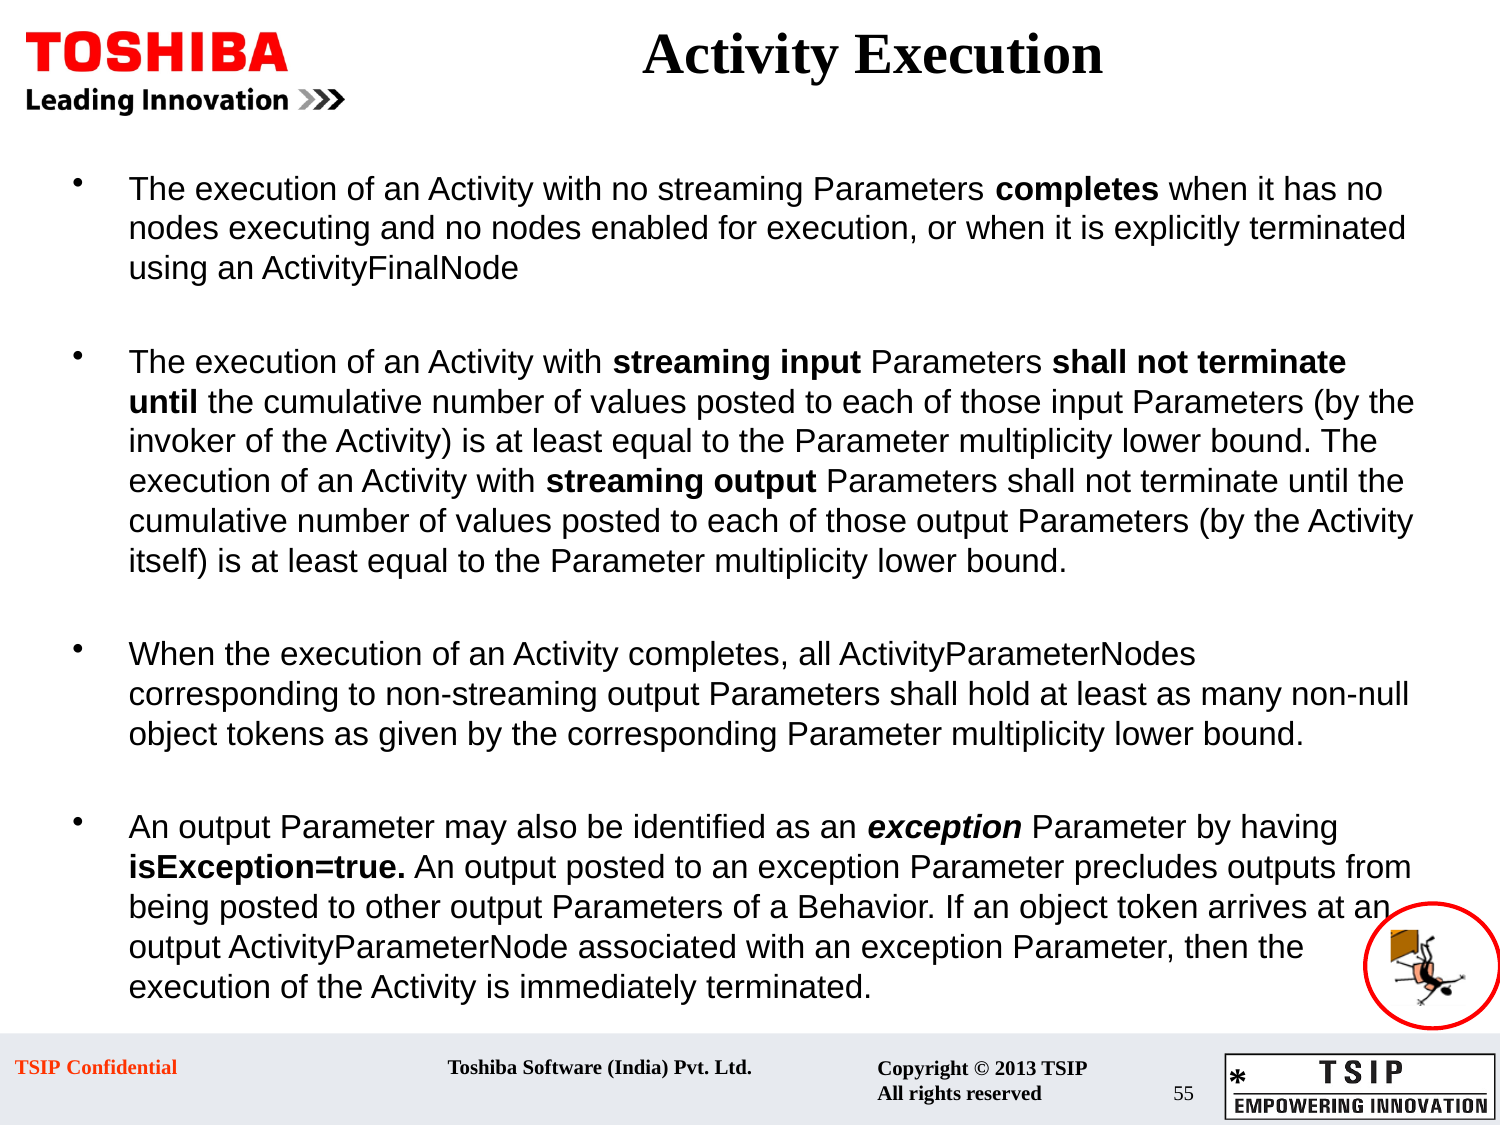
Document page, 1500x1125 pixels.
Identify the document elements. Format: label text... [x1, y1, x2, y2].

picture [1384, 922, 1470, 1007]
text_box [1386, 903, 1500, 1029]
text_box [1365, 928, 1379, 1004]
text_box * [1213, 1049, 1263, 1110]
list The execution of an Activity with no streaming Parameters completes when it has no nodes executing and no nodes enabled for execution, or when it is explicitly terminated using an ActivityFinalNode The execution of an Activity with streaming input Parameters shall not terminate until the cumulative number of values posted to each of those input Parameters (by the invoker of the Activity) is at least equal to the Parameter multiplicity lower bound. The execution of an Activity with streaming output Parameters shall not terminate until the cumulative number of values posted to each of those output Parameters (by the Activity itself) is at least equal to the Parameter multiplicity lower bound. When the execution of an Activity completes, all ActivityParameterNodes corresponding to non-streaming output Parameters shall hold at least as many non-null object tokens as given by the corresponding Parameter multiplicity lower bound. An output Parameter may also be identified as an exception Parameter by having isException=true. An output posted to an exception Parameter precludes outputs from being posted to other output Parameters of a Behavior. If an object token arrives at an output ActivityParameterNode associated with an exception Parameter, then the execution of the Activity is immediately terminated. [57, 159, 1433, 1002]
picture [1224, 1053, 1496, 1120]
text_box Activity Execution [627, 7, 1119, 93]
picture [26, 31, 345, 116]
